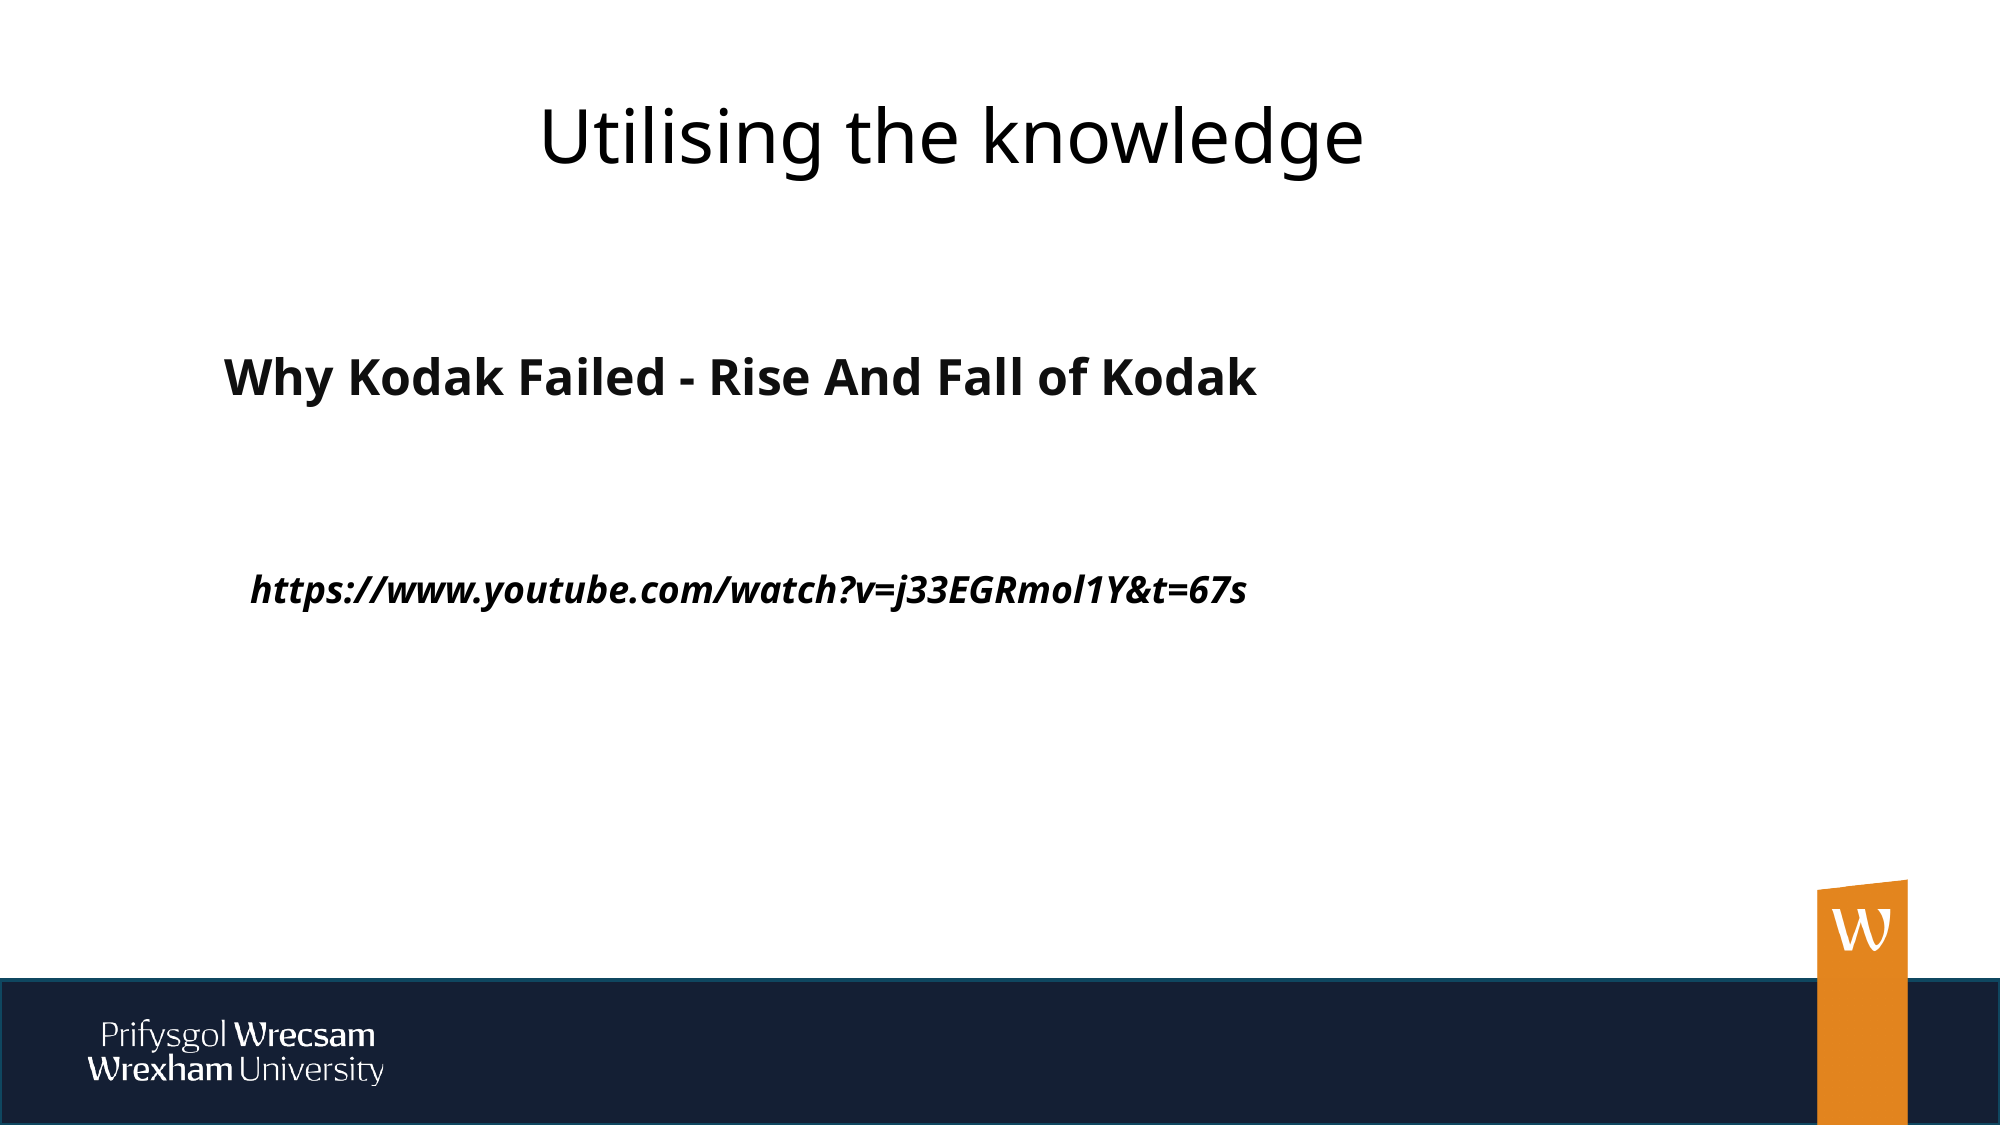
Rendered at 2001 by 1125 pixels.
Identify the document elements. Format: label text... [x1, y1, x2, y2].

text_box [73, 222, 1874, 813]
text_box [1908, 978, 2000, 1125]
picture [1817, 879, 1908, 1125]
text_box [0, 978, 1817, 1125]
text_box https://www.youtube.com/watch?v=j33EGRmol1Y&t=67s [235, 562, 1474, 620]
picture [87, 1019, 384, 1086]
text_box Why Kodak Failed - Rise And Fall of Kodak [210, 338, 1570, 414]
text_box Utilising the knowledge [137, 81, 1788, 187]
